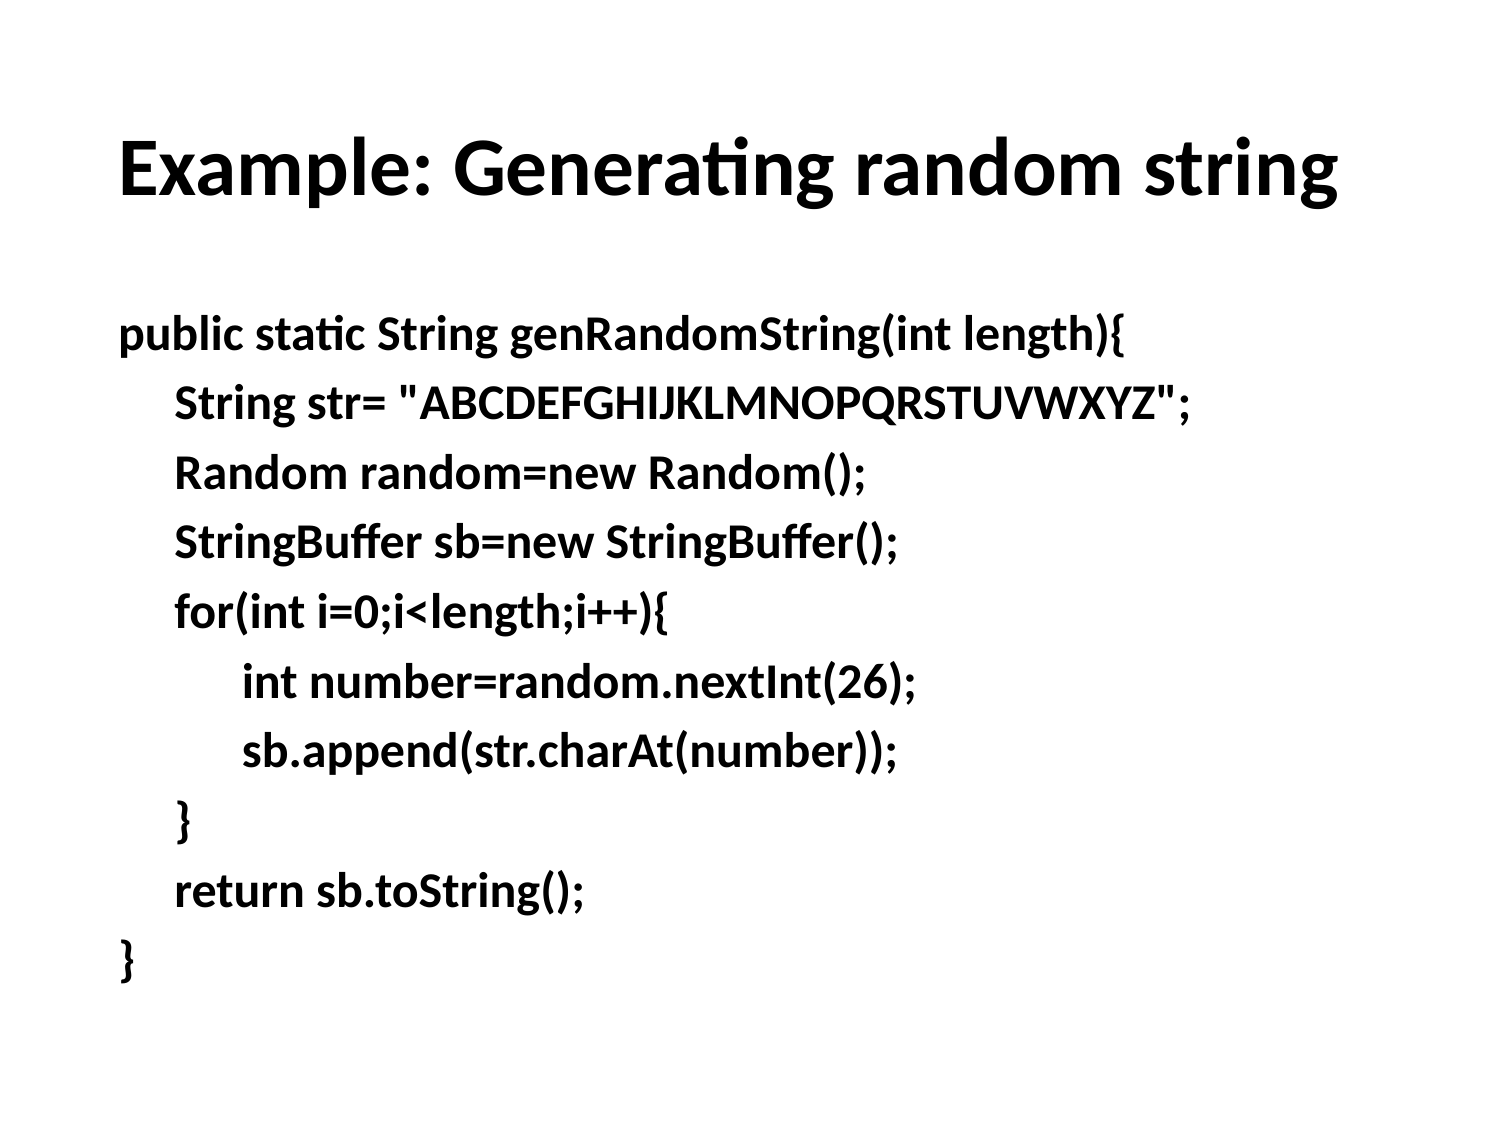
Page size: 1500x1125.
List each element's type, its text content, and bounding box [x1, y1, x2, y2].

list public static String genRandomString(int length){ String str= "ABCDEFGHIJKLMNOPQRSTUVWXYZ"; Random random=new Random(); StringBuffer sb=new StringBuffer(); for(int i=0;i<length;i++){ int number=random.nextInt(26); sb.append(str.charAt(number)); } return sb.toString(); } [103, 299, 1397, 1014]
title Example: Generating random string [103, 59, 1500, 278]
